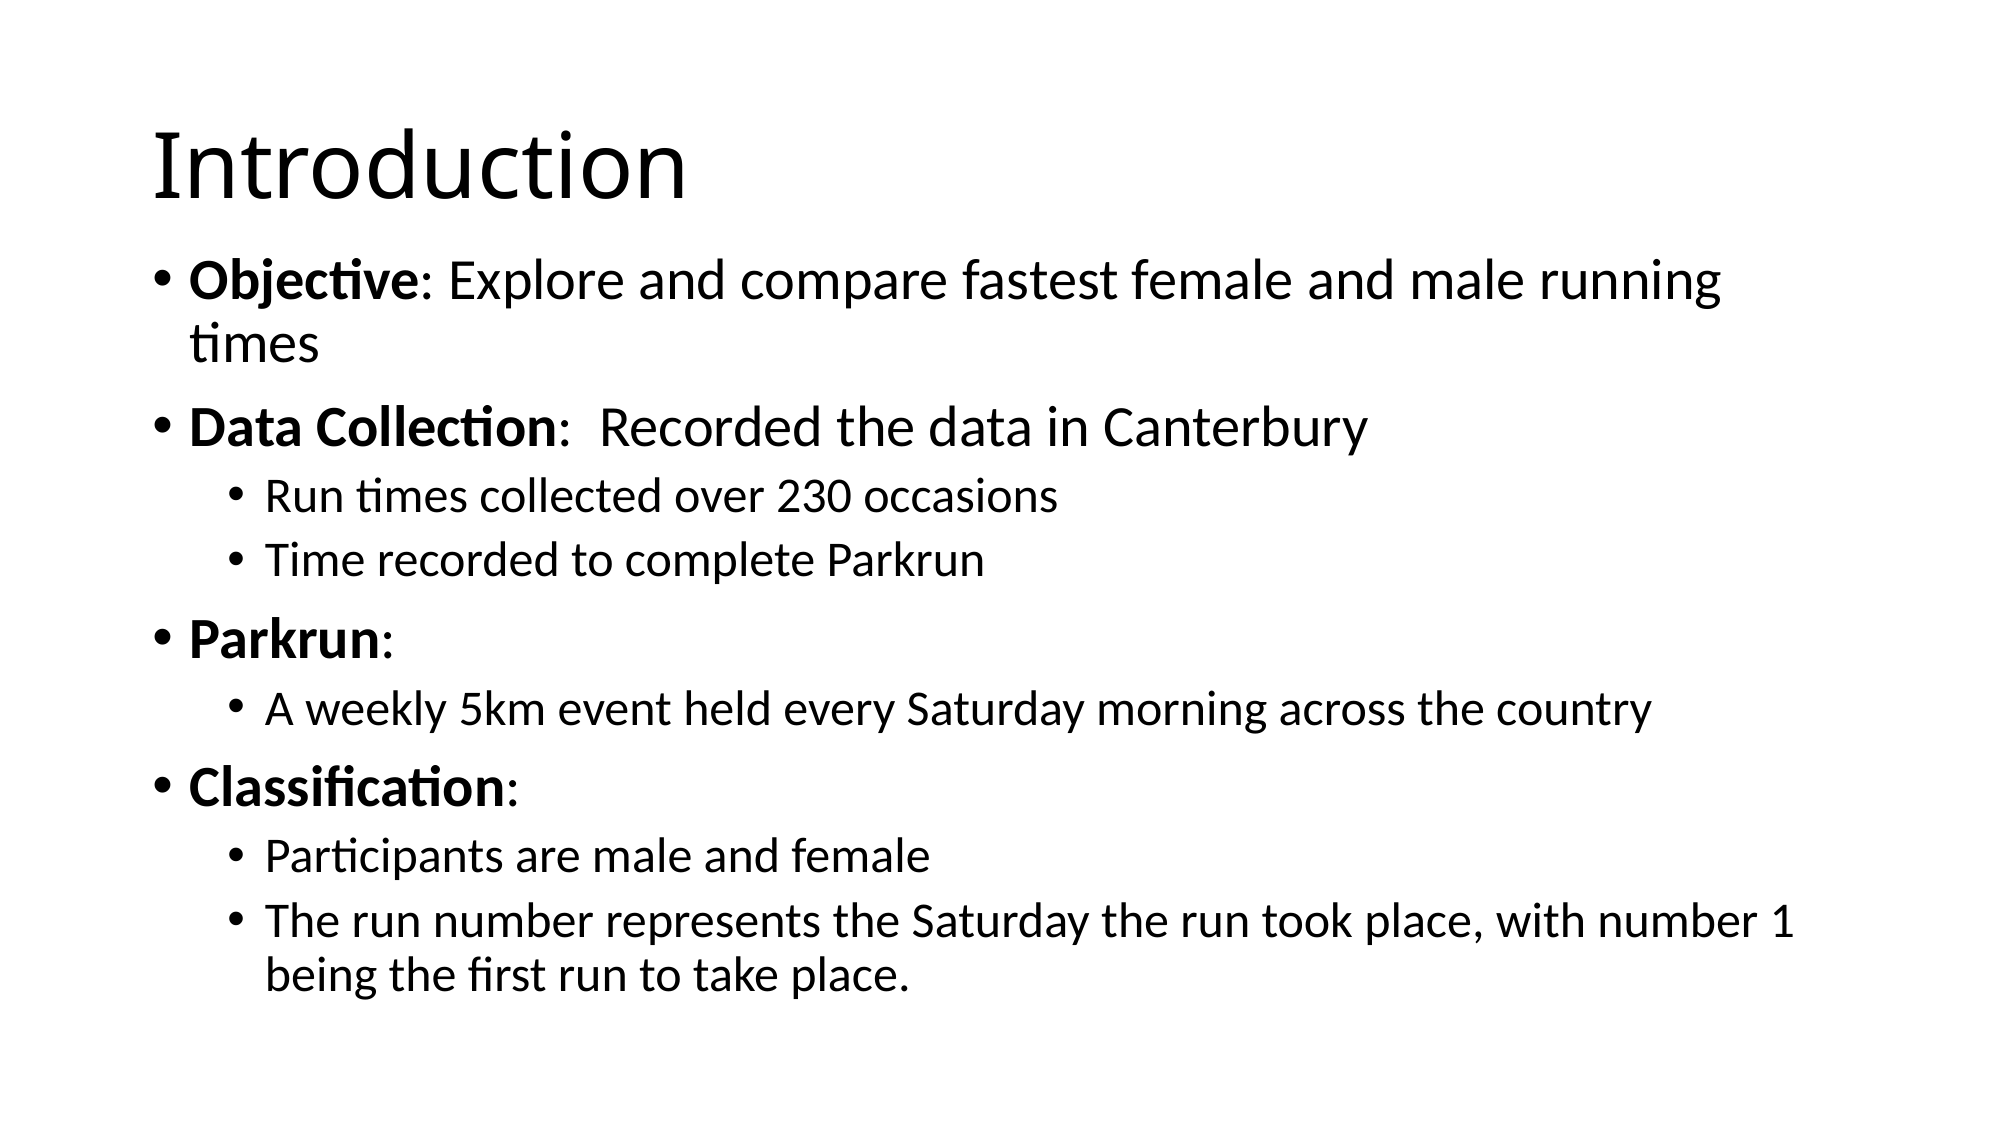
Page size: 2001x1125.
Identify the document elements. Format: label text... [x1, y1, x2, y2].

title Introduction [137, 59, 1863, 242]
list Objective: Explore and compare fastest female and male running times Data Collection: Recorded the data in Canterbury Run times collected over 230 occasions Time recorded to complete Parkrun Parkrun: A weekly 5km event held every Saturday morning across the country Classification: Participants are male and female The run number represents the Saturday the run took place, with number 1 being the first run to take place. [137, 242, 1863, 1071]
